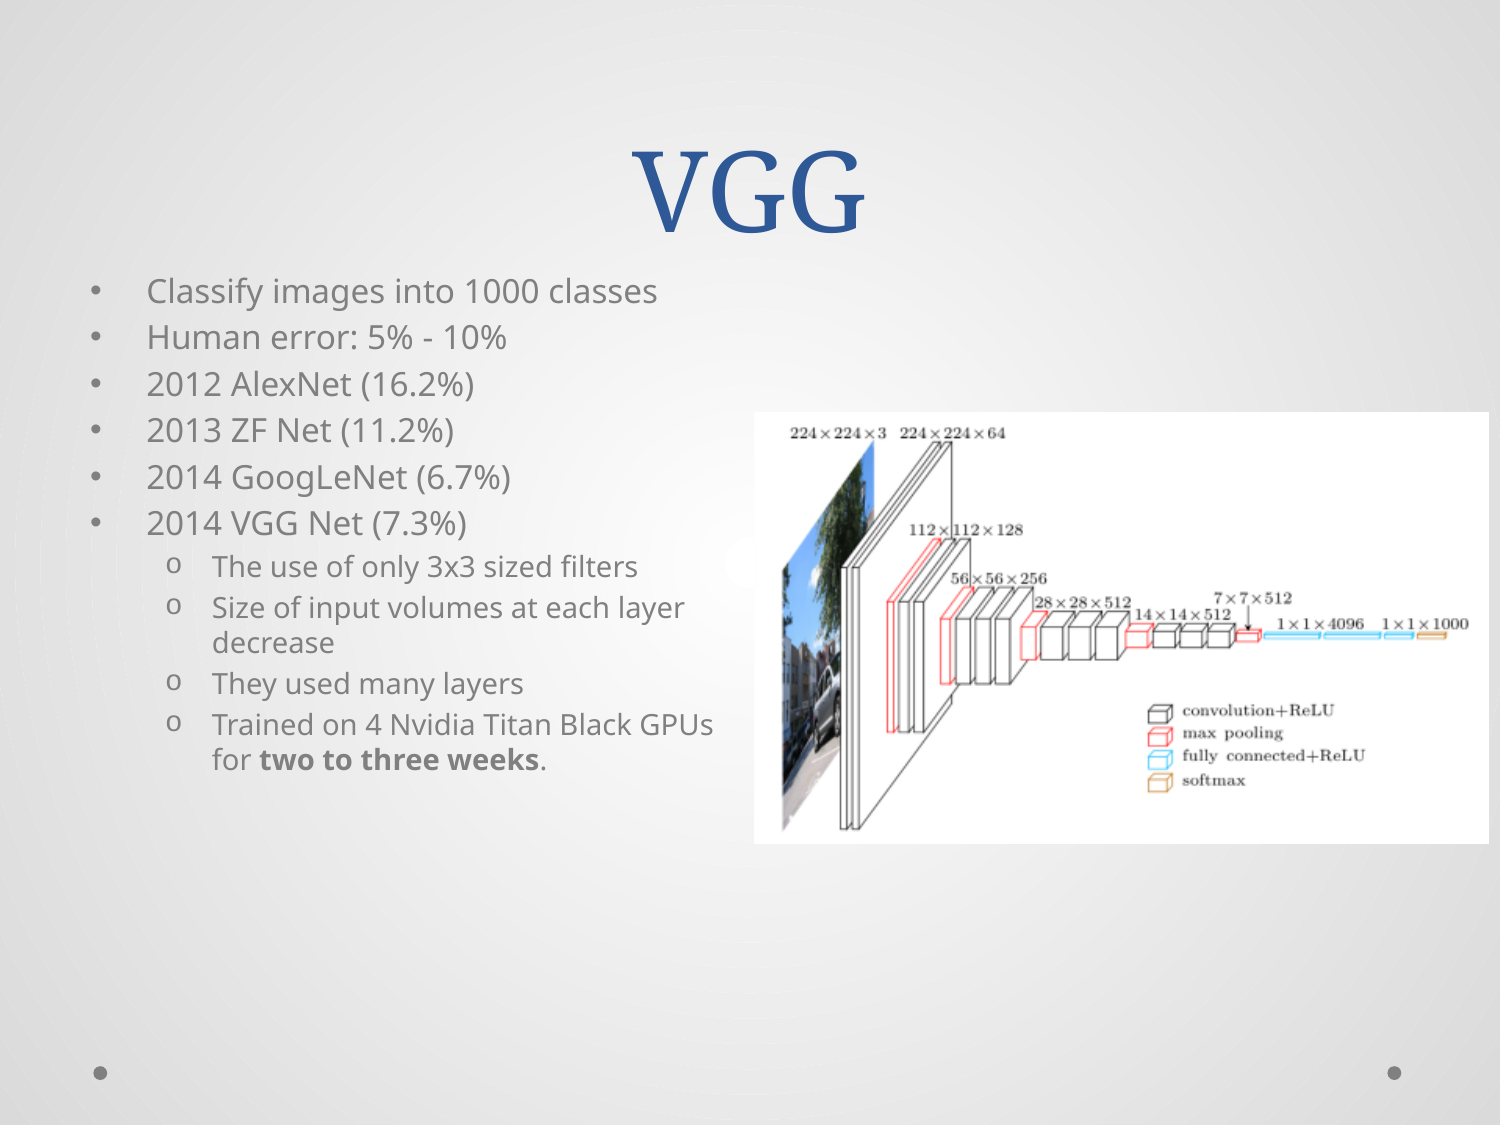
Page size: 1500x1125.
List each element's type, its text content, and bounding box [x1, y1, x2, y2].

list Classify images into 1000 classes Human error: 5% - 10% 2012 AlexNet (16.2%) 2013 ZF Net (11.2%) 2014 GoogLeNet (6.7%) 2014 VGG Net (7.3%) The use of only 3x3 sized filters Size of input volumes at each layer decrease They used many layers Trained on 4 Nvidia Titan Black GPUs for two to three weeks. [75, 262, 750, 1005]
title VGG [75, 0, 1425, 263]
picture [753, 412, 1489, 844]
